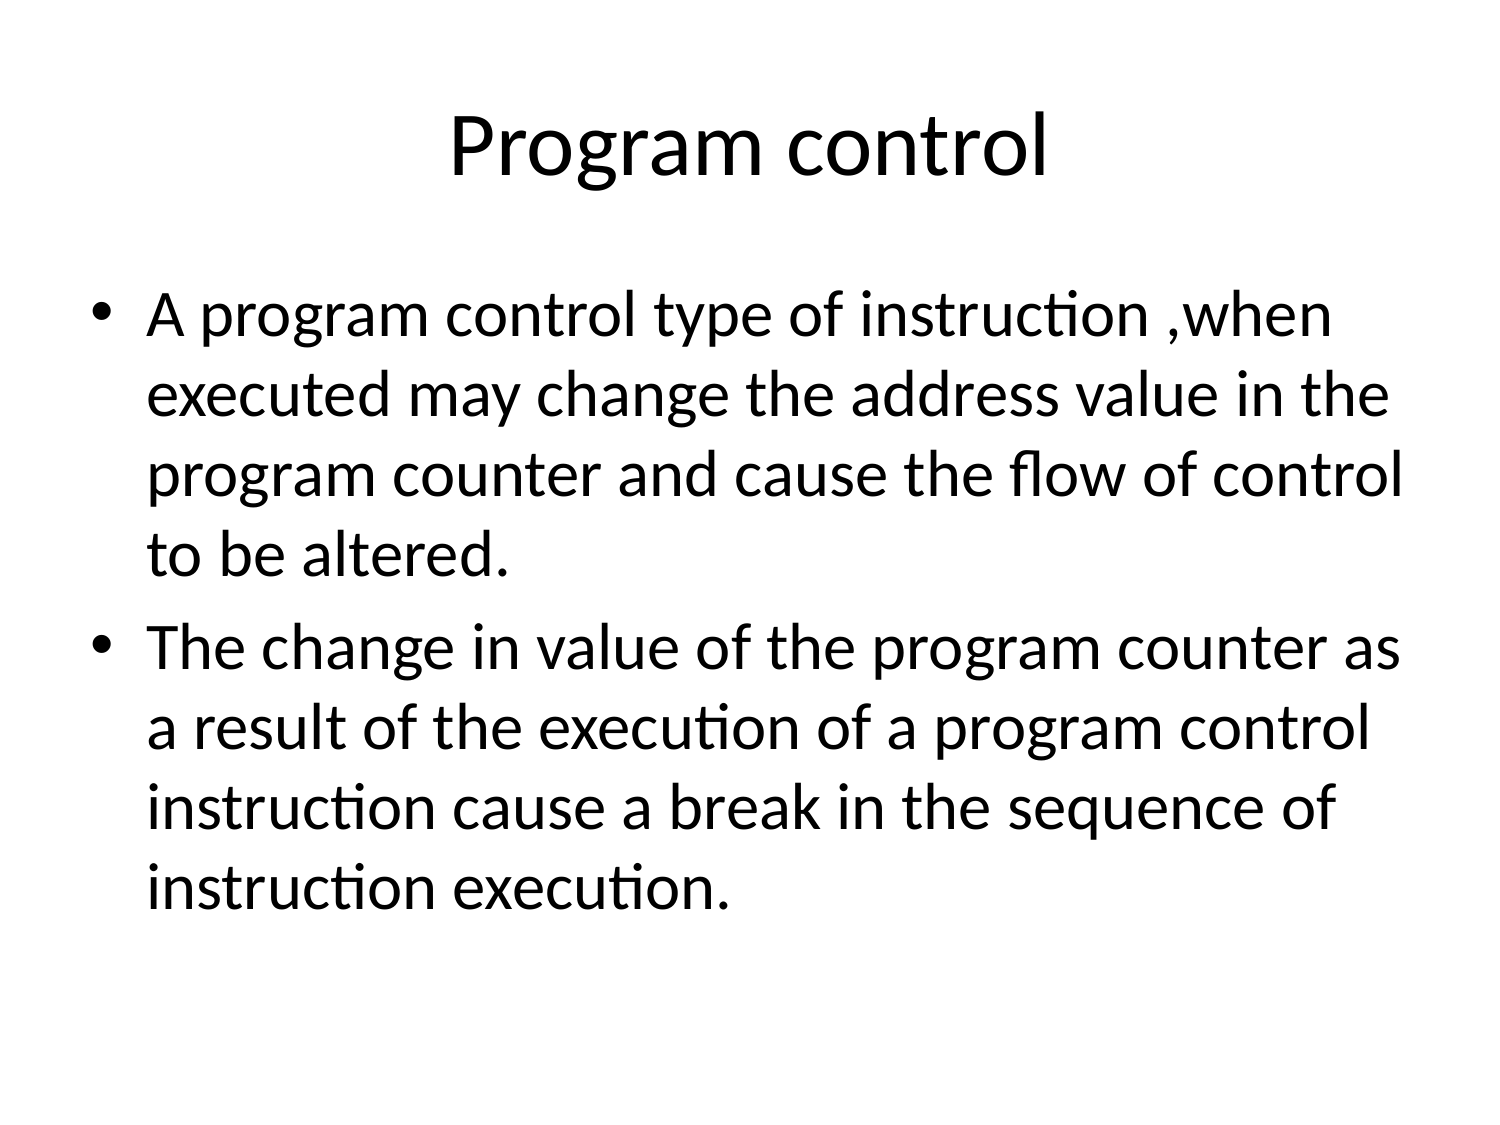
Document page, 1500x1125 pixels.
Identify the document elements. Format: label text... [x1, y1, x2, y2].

title Program control [75, 45, 1425, 233]
list A program control type of instruction ,when executed may change the address value in the program counter and cause the flow of control to be altered. The change in value of the program counter as a result of the execution of a program control instruction cause a break in the sequence of instruction execution. [75, 262, 1425, 1005]
